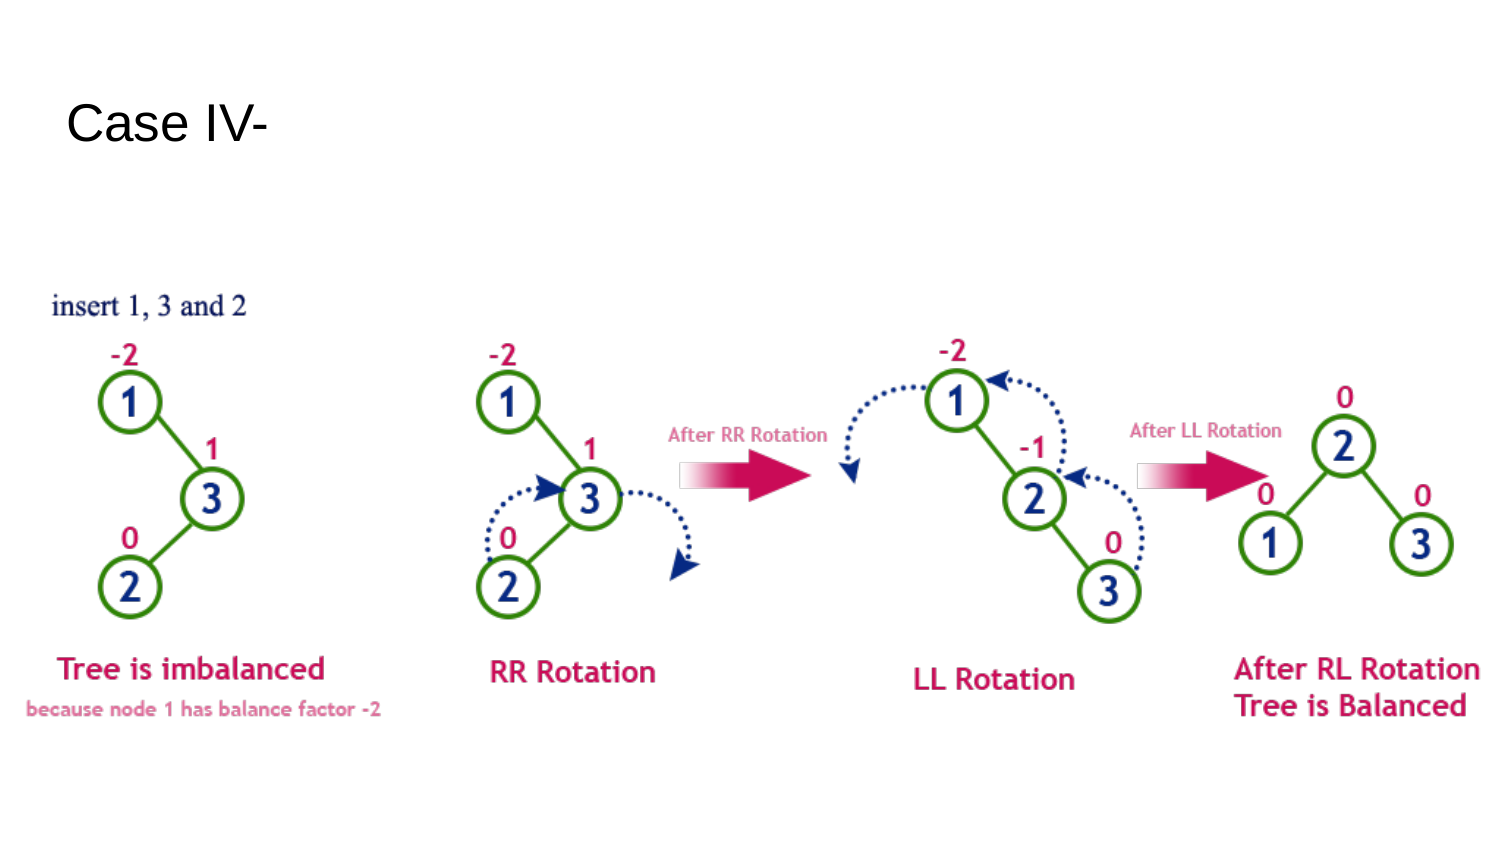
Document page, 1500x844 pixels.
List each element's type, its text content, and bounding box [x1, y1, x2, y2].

picture [19, 257, 1500, 844]
title Case IV- [51, 72, 1449, 167]
